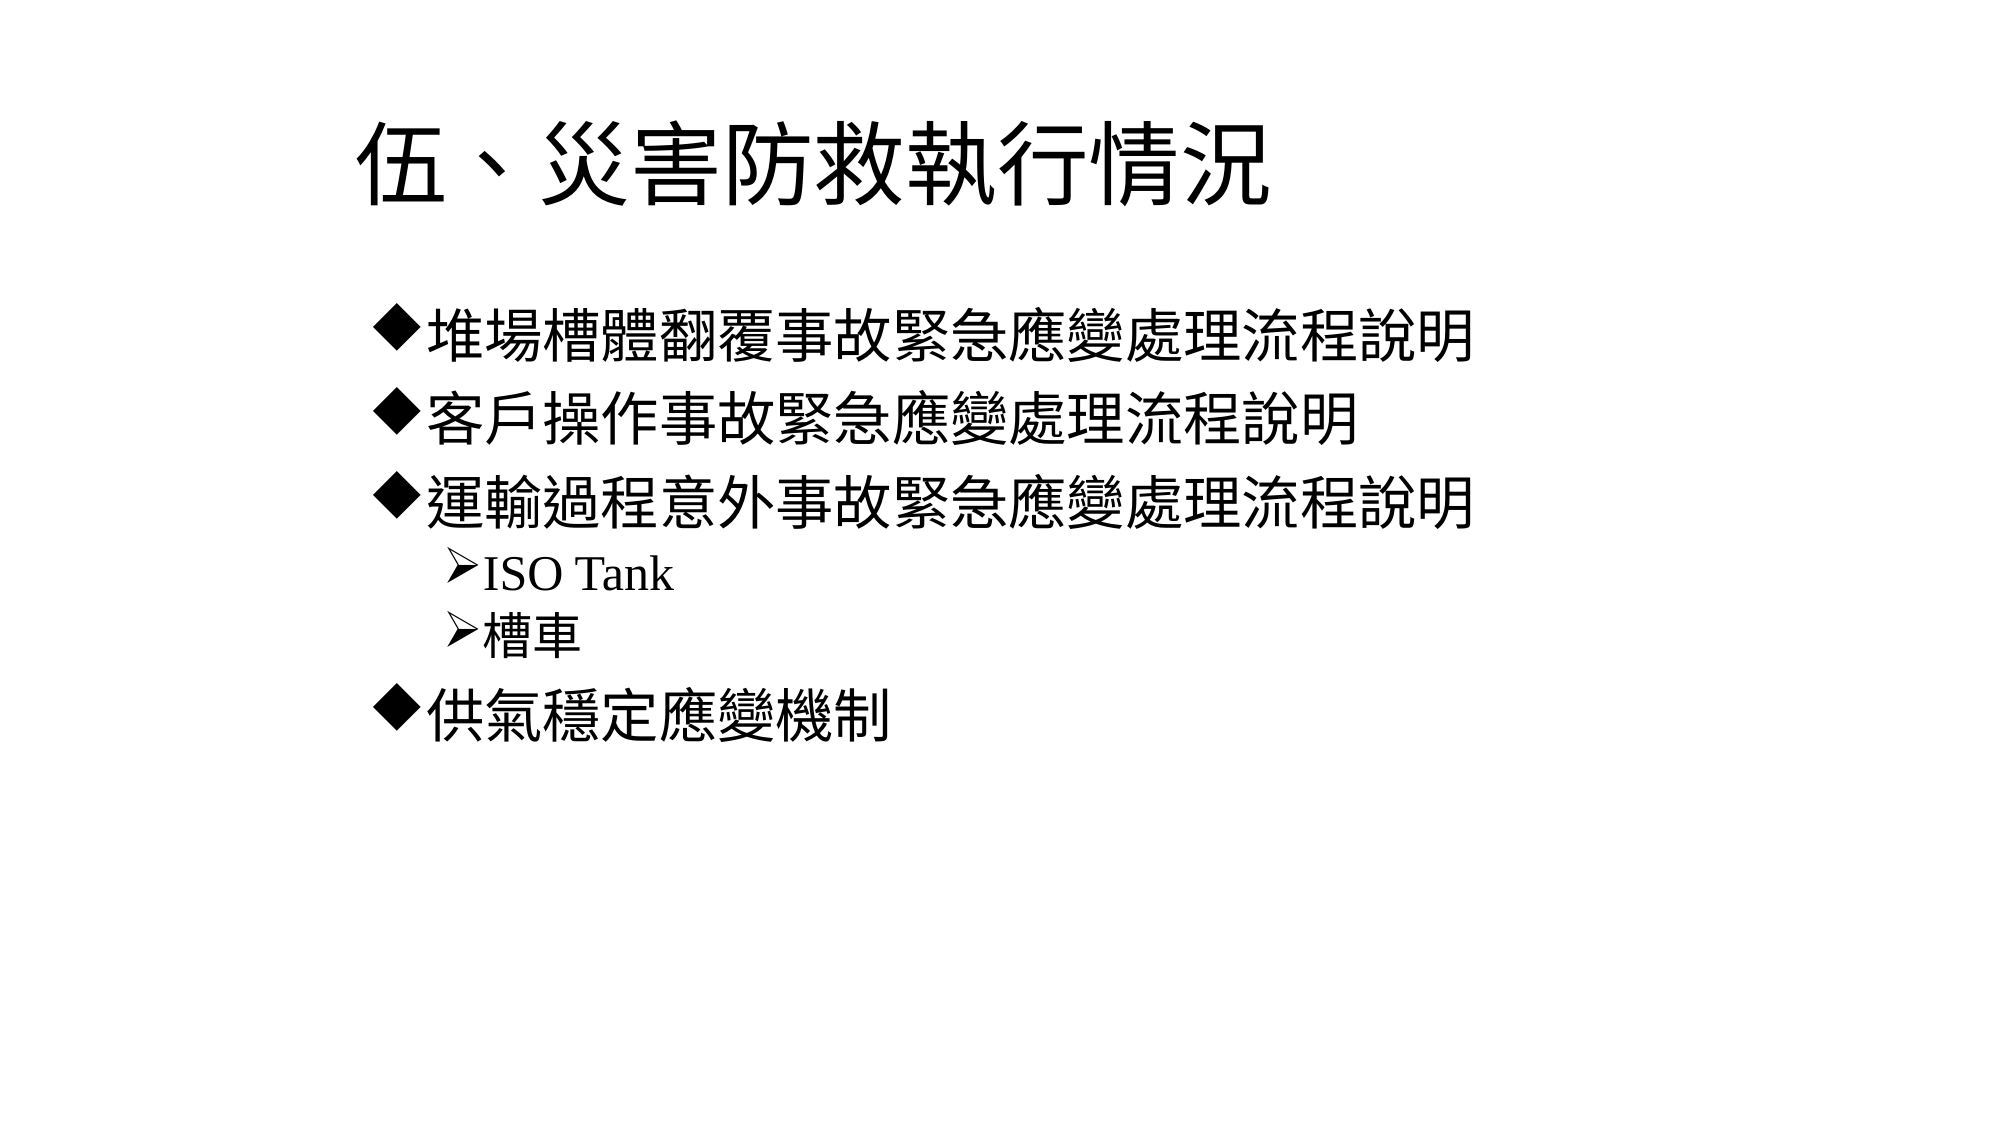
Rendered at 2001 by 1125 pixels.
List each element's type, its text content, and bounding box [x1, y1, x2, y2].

list 堆場槽體翻覆事故緊急應變處理流程說明 客戶操作事故緊急應變處理流程說明 運輸過程意外事故緊急應變處理流程說明 ISO Tank 槽車 供氣穩定應變機制 [353, 299, 1647, 865]
title 伍、災害防救執行情況 [353, 74, 1647, 263]
